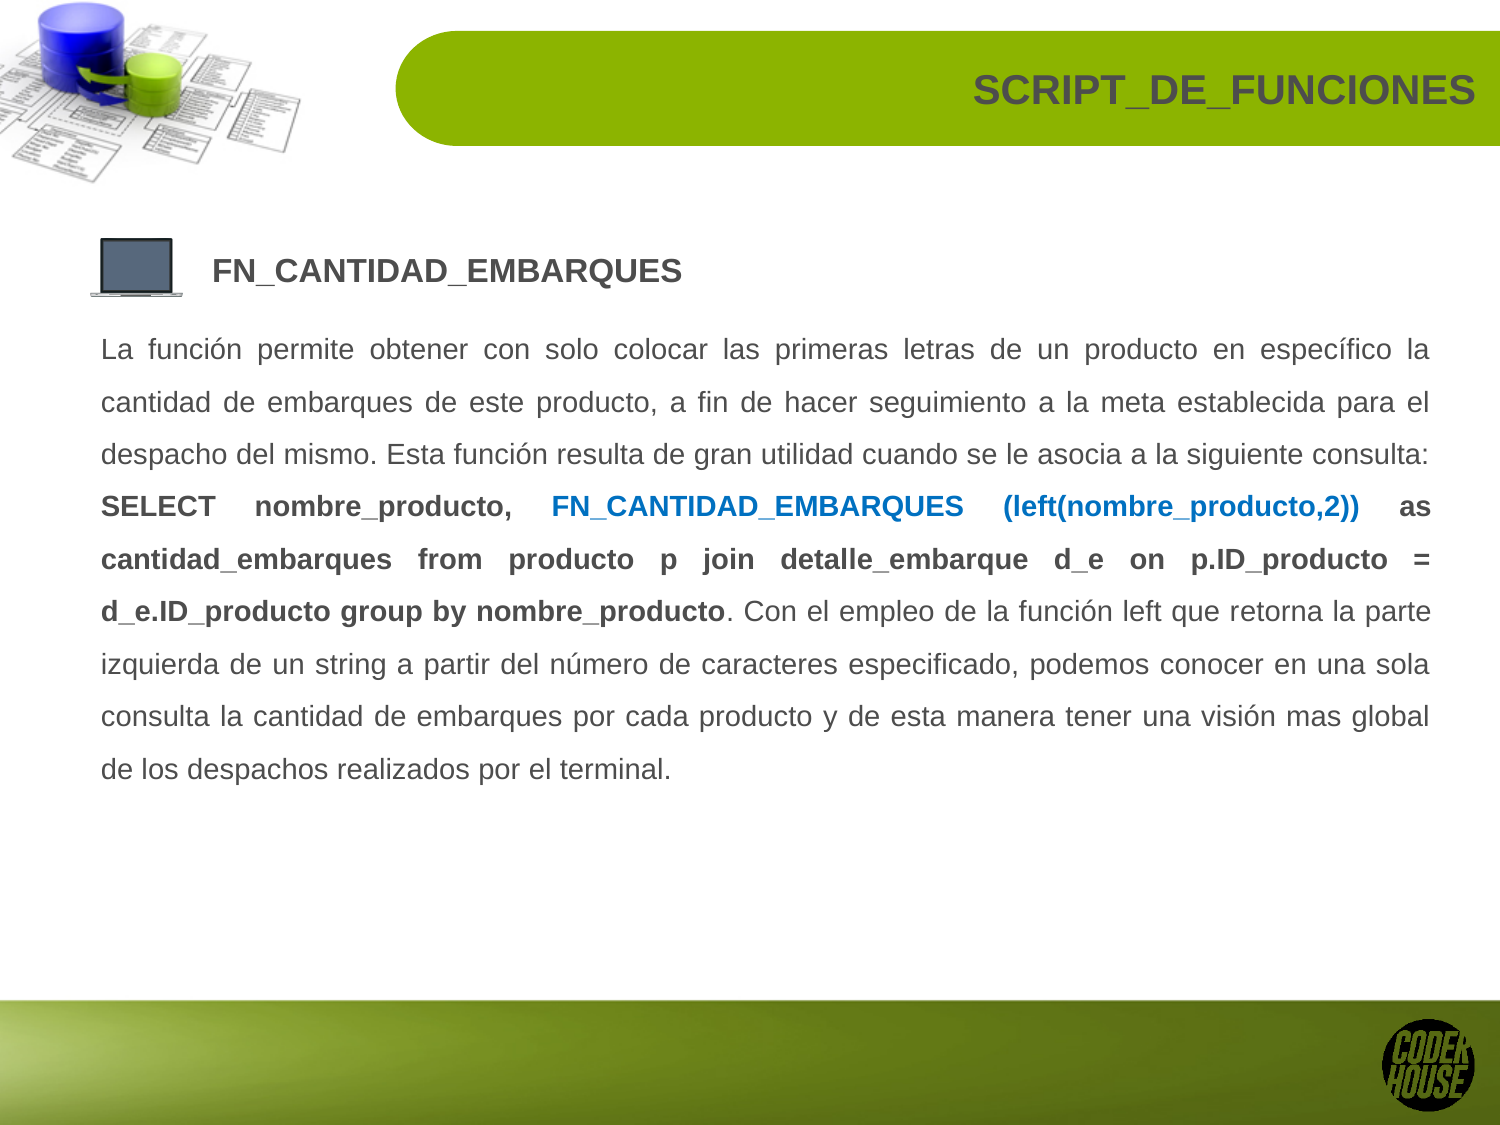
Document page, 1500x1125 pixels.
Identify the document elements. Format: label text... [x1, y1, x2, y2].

text_box [393, 28, 1500, 149]
text_box SCRIPT_DE_FUNCIONES [958, 55, 1492, 121]
text_box FN_CANTIDAD_EMBARQUES [197, 242, 698, 297]
list La función permite obtener con solo colocar las primeras letras de un producto en específico la cantidad de embarques de este producto, a fin de hacer seguimiento a la meta establecida para el despacho del mismo. Esta función resulta de gran utilidad cuando se le asocia a la siguiente consulta: SELECT nombre_producto, FN_CANTIDAD_EMBARQUES (left(nombre_producto,2)) as cantidad_embarques from producto p join detalle_embarque d_e on p.ID_producto = d_e.ID_producto group by nombre_producto. Con el empleo de la función left que retorna la parte izquierda de un string a partir del número de caracteres especificado, podemos conocer en una sola consulta la cantidad de embarques por cada producto y de esta manera tener una visión mas global de los despachos realizados por el terminal. [85, 305, 1448, 823]
picture [0, 0, 1500, 1125]
